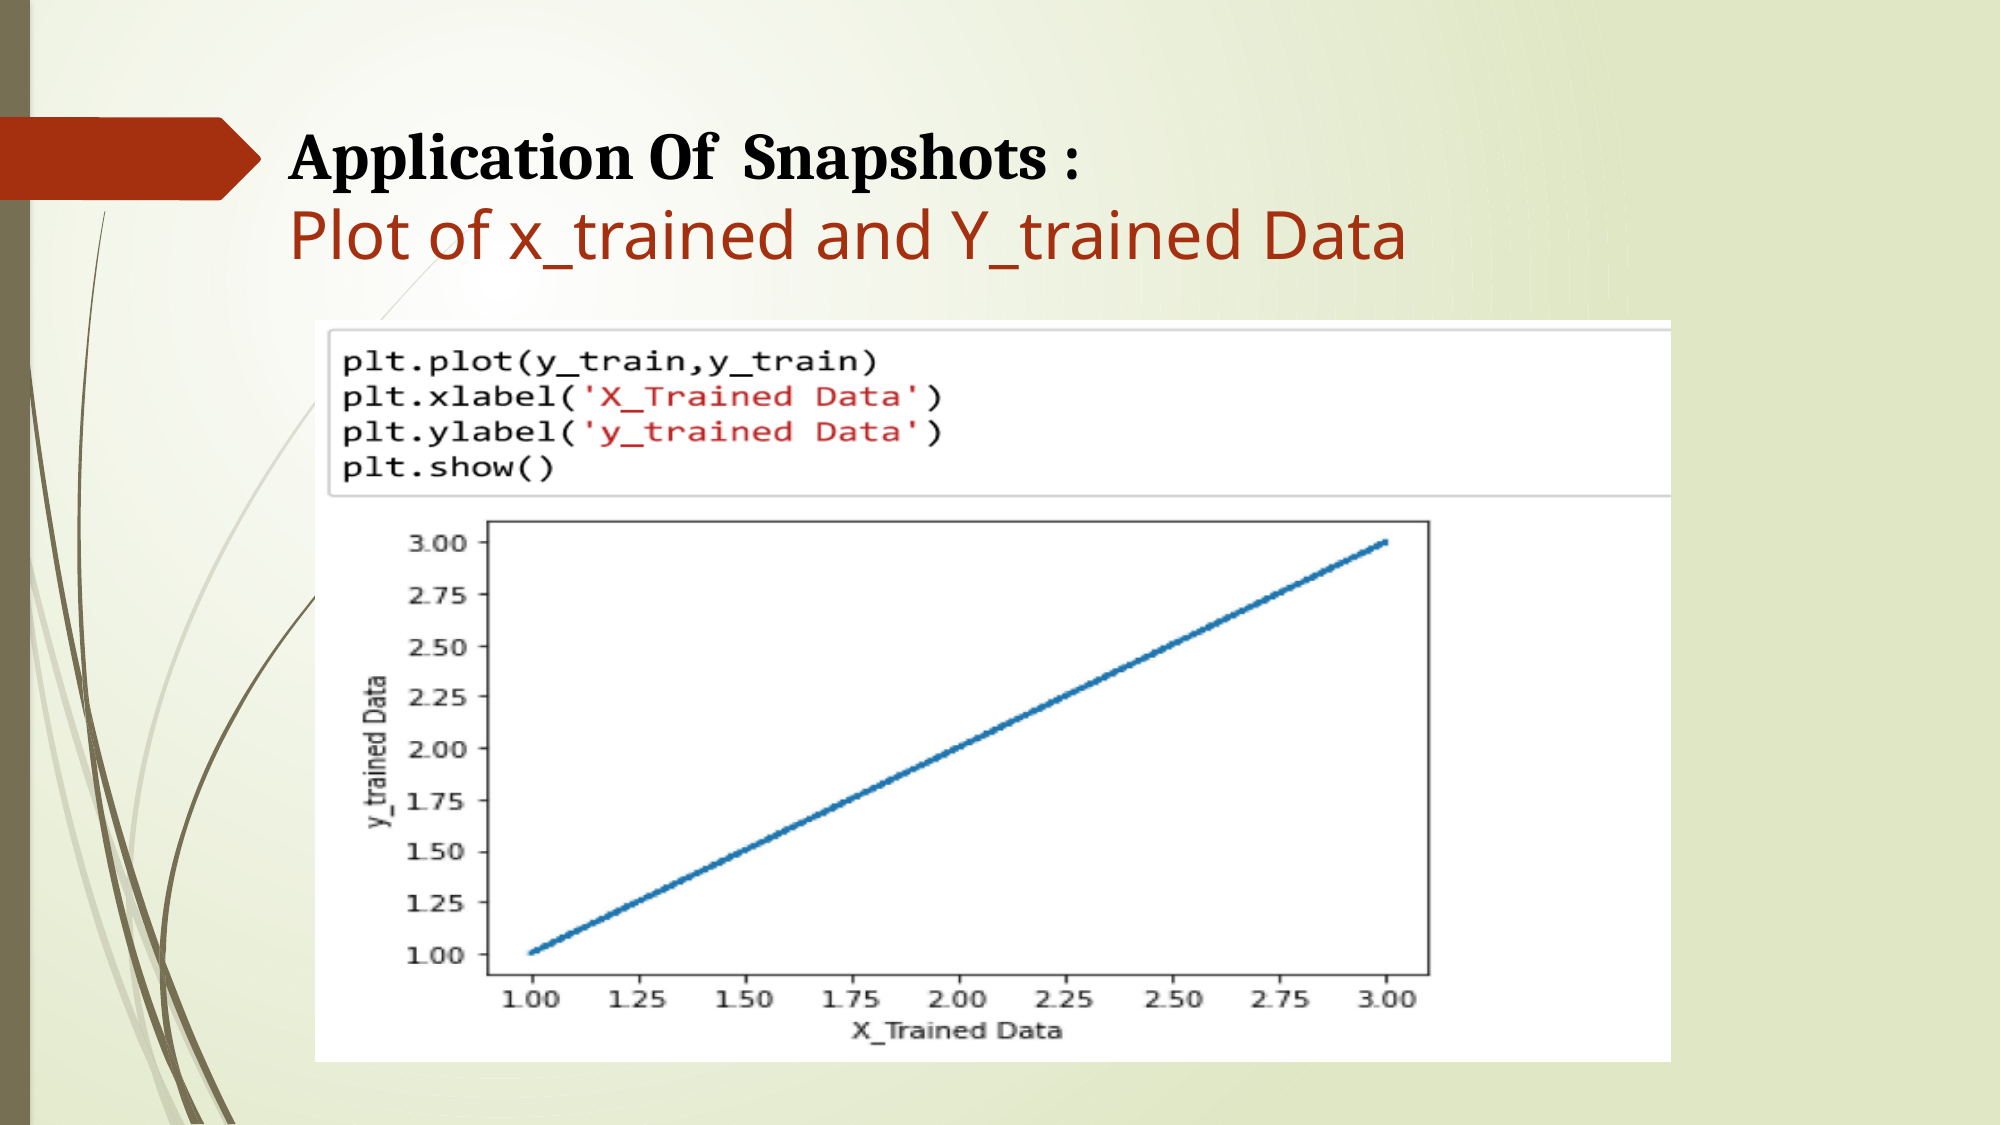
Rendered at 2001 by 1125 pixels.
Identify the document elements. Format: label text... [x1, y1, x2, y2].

picture [315, 320, 1671, 1063]
text_box Application Of Snapshots : Plot of x_trained and Y_trained Data [273, 105, 1760, 451]
